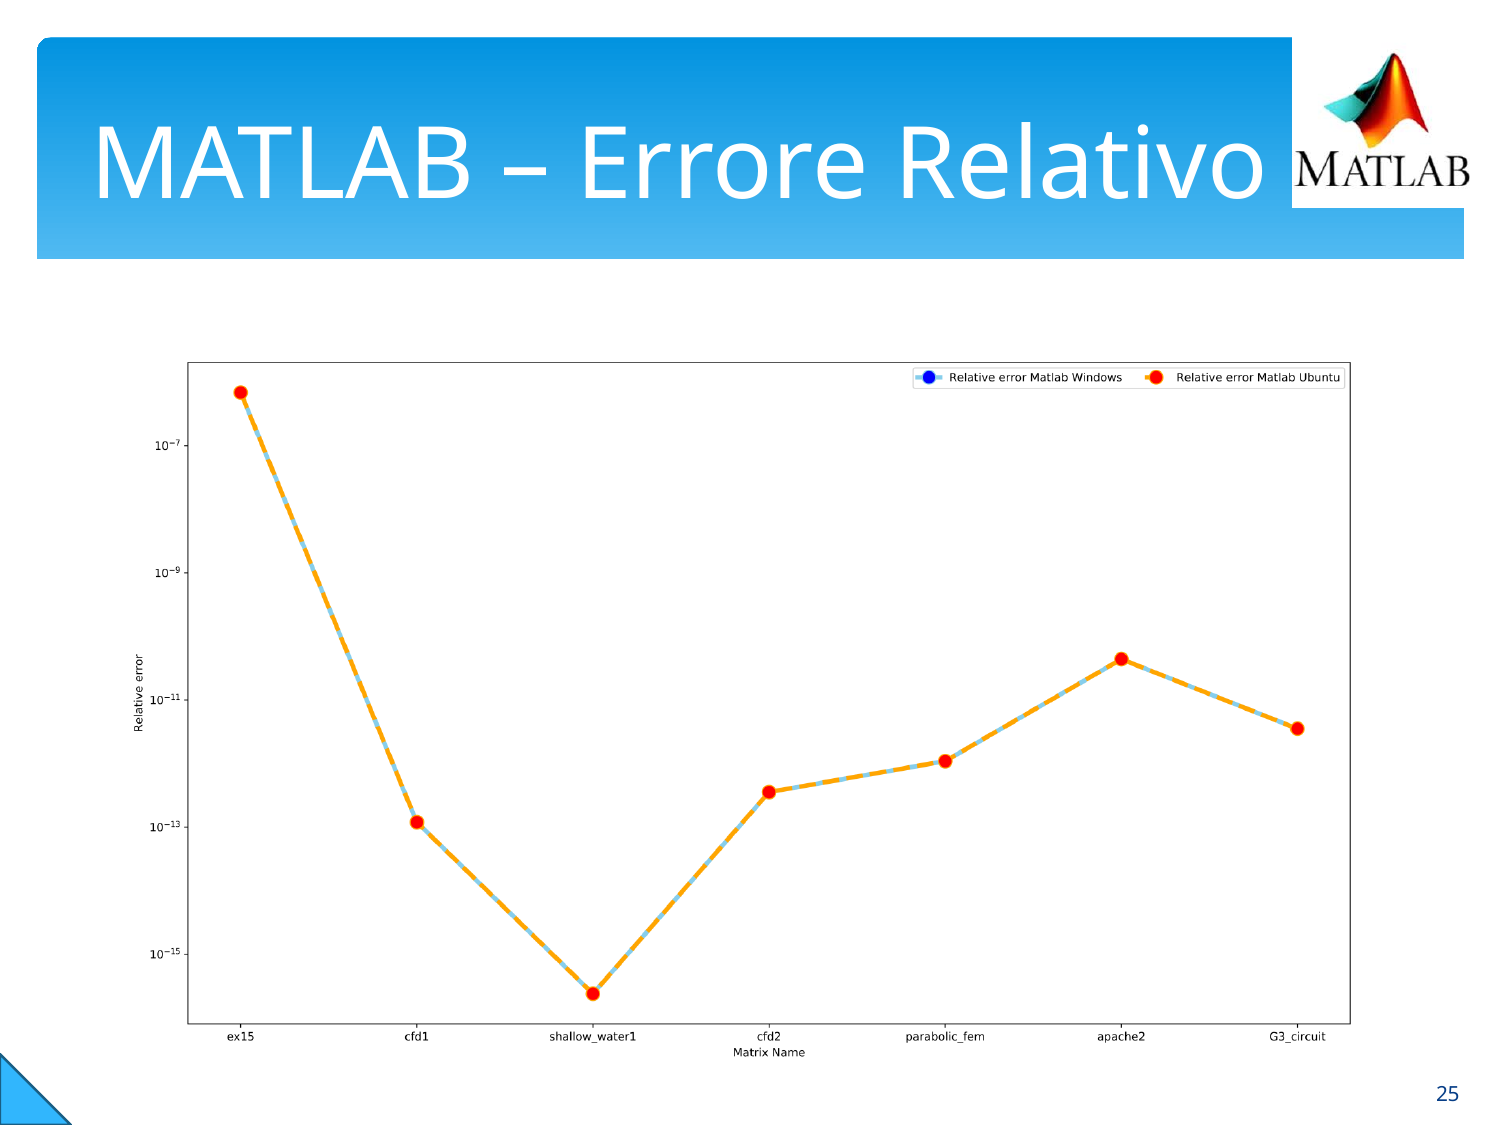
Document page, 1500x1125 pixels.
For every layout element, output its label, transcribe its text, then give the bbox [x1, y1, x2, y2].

picture [1292, 30, 1470, 209]
title MATLAB – Errore Relativo [75, 55, 1425, 256]
picture [0, 259, 1500, 1118]
